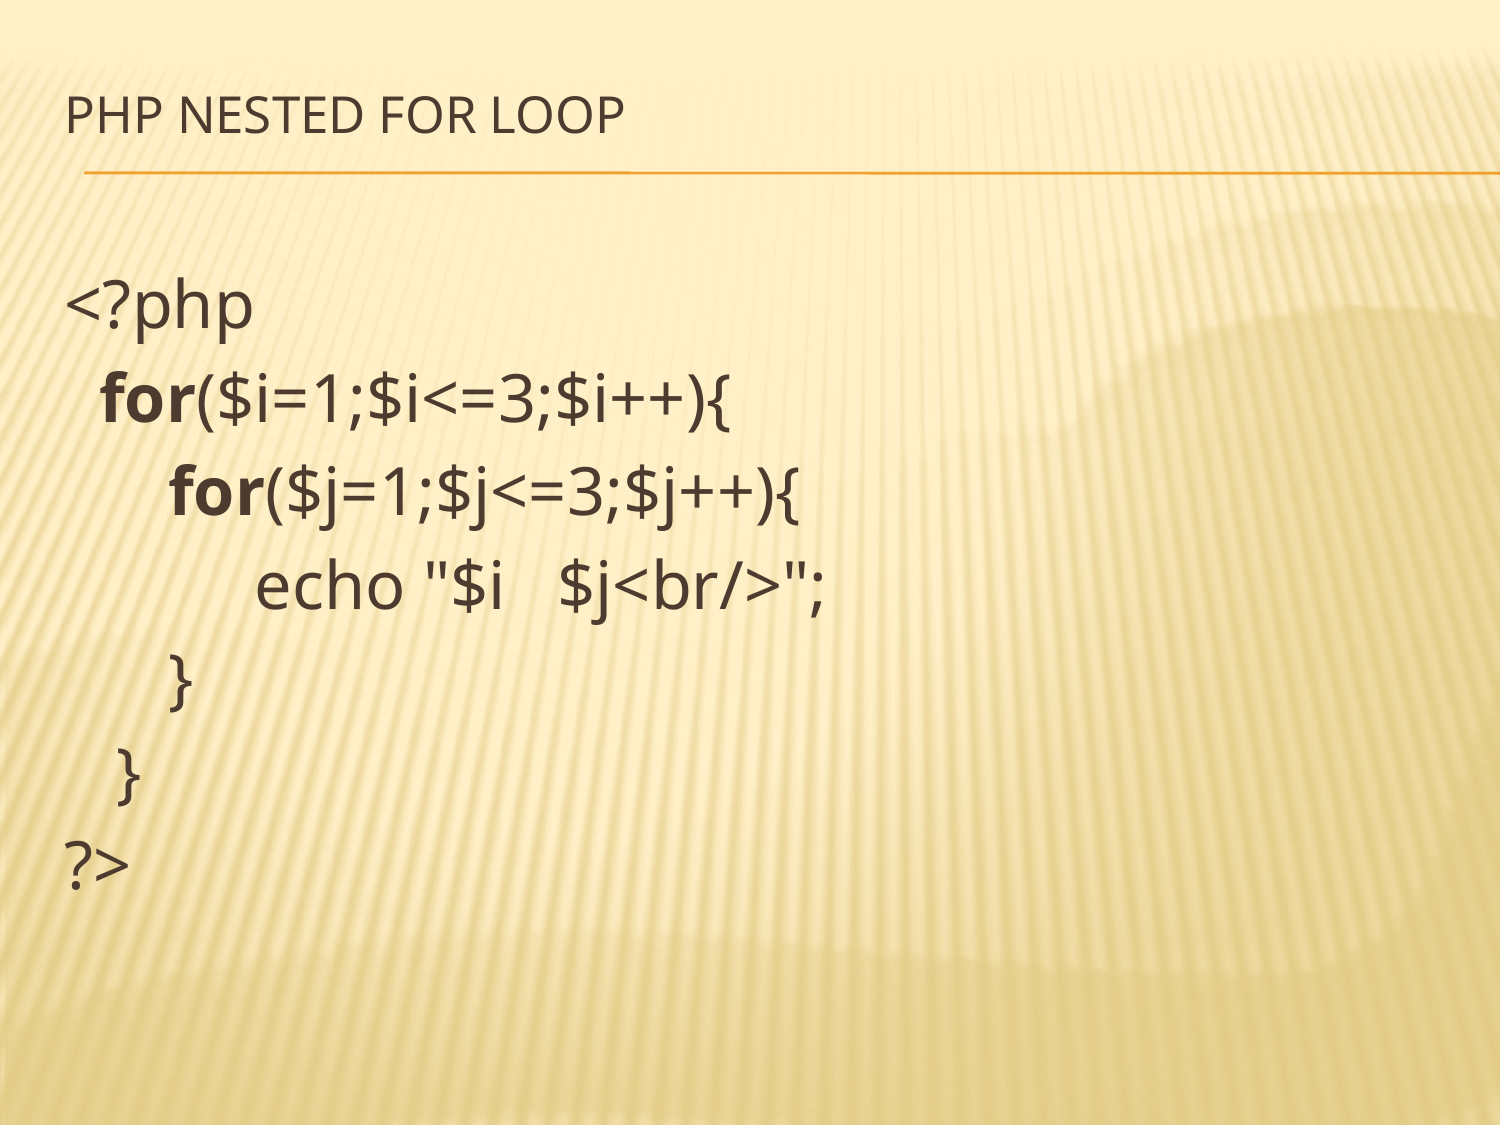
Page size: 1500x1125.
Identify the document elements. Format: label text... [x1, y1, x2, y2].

title PHP Nested For Loop [50, 75, 1475, 213]
list <?php for($i=1;$i<=3;$i++){ for($j=1;$j<=3;$j++){ echo "$i $j<br/>"; } } ?> [50, 254, 1475, 998]
